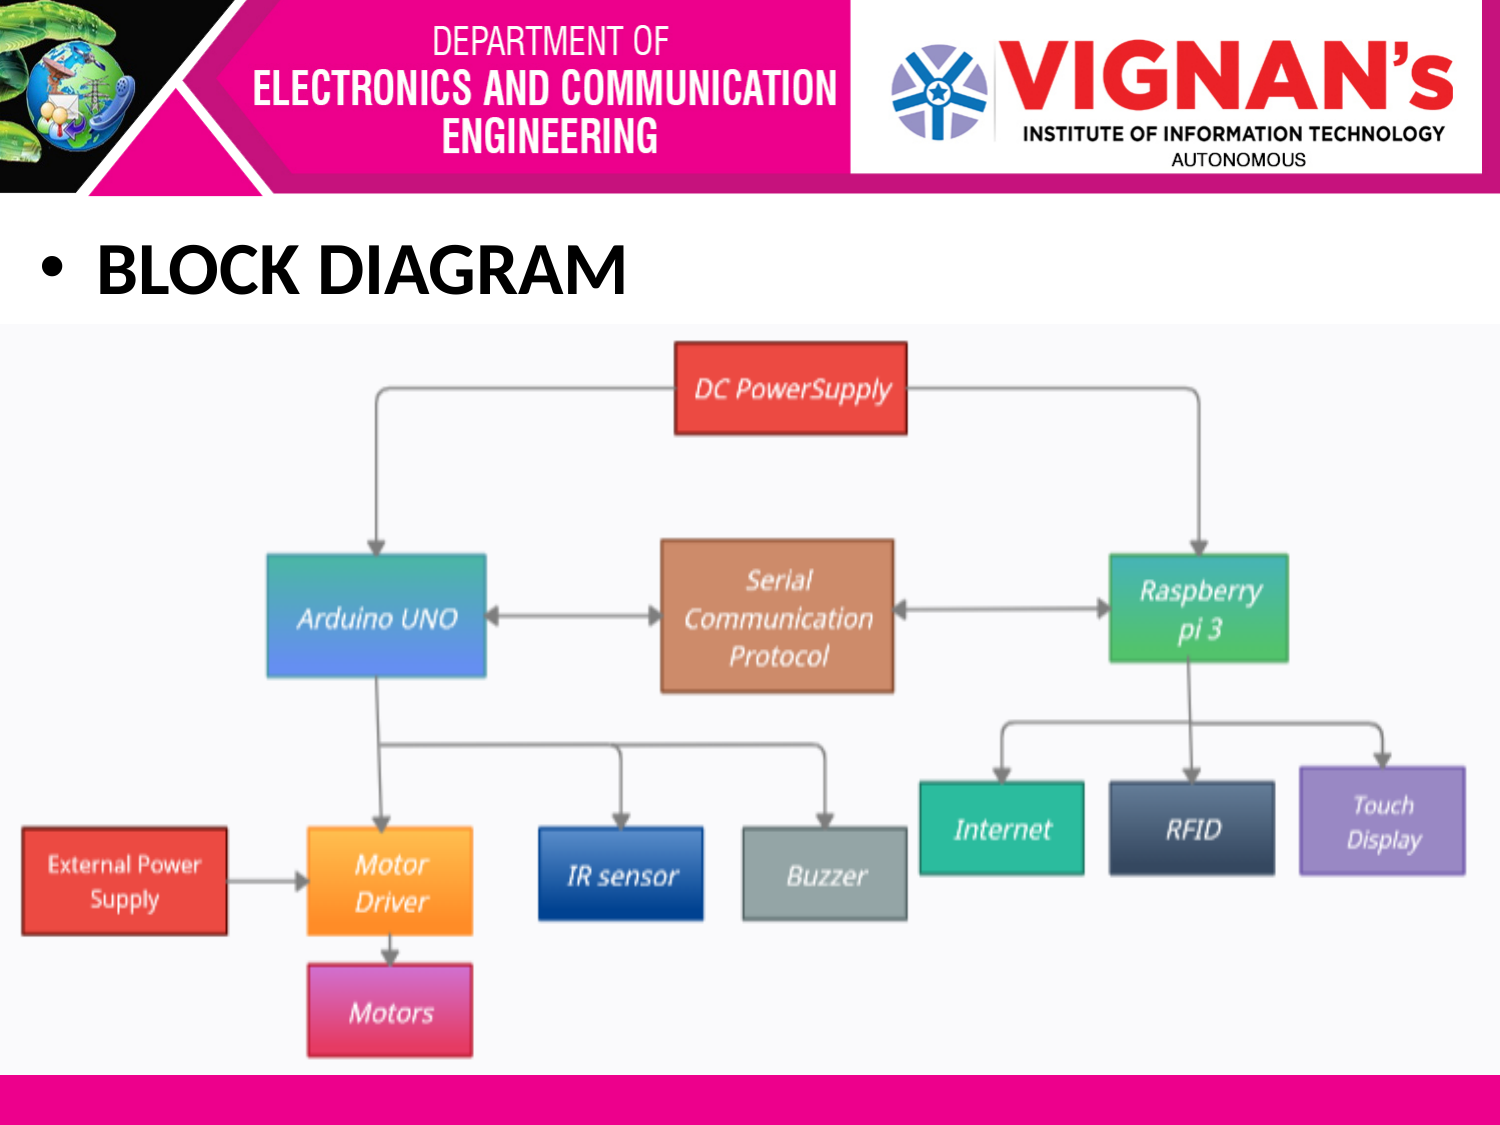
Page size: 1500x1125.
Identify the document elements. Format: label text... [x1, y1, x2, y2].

list BLOCK DIAGRAM [24, 212, 1425, 323]
picture [0, 0, 1500, 1125]
